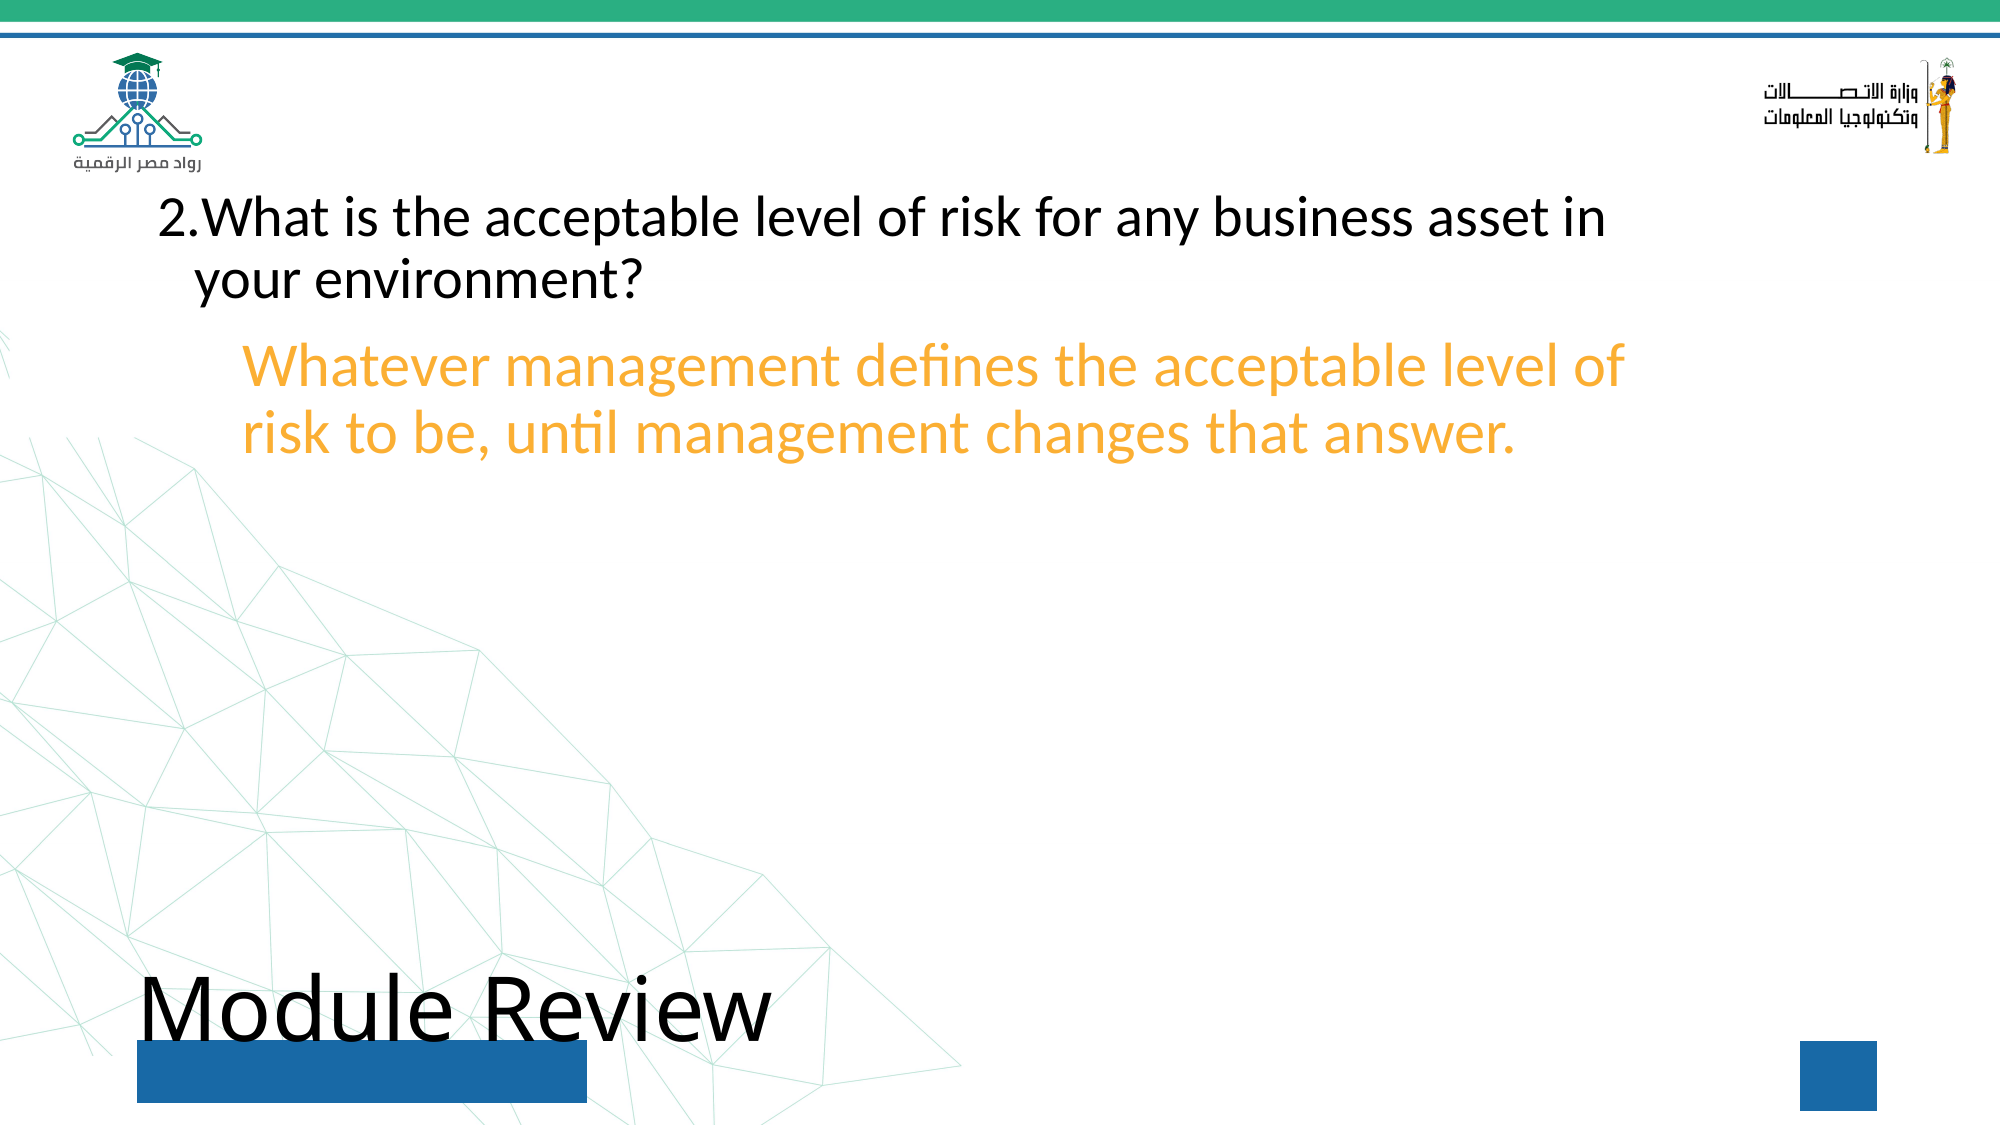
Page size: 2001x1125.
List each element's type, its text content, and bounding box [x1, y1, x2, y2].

list What is the acceptable level of risk for any business asset in your environment? Whatever management defines the acceptable level of risk to be, until management changes that answer. [142, 178, 1674, 881]
title Module Review [121, 956, 2000, 1069]
picture [0, 0, 2000, 1125]
